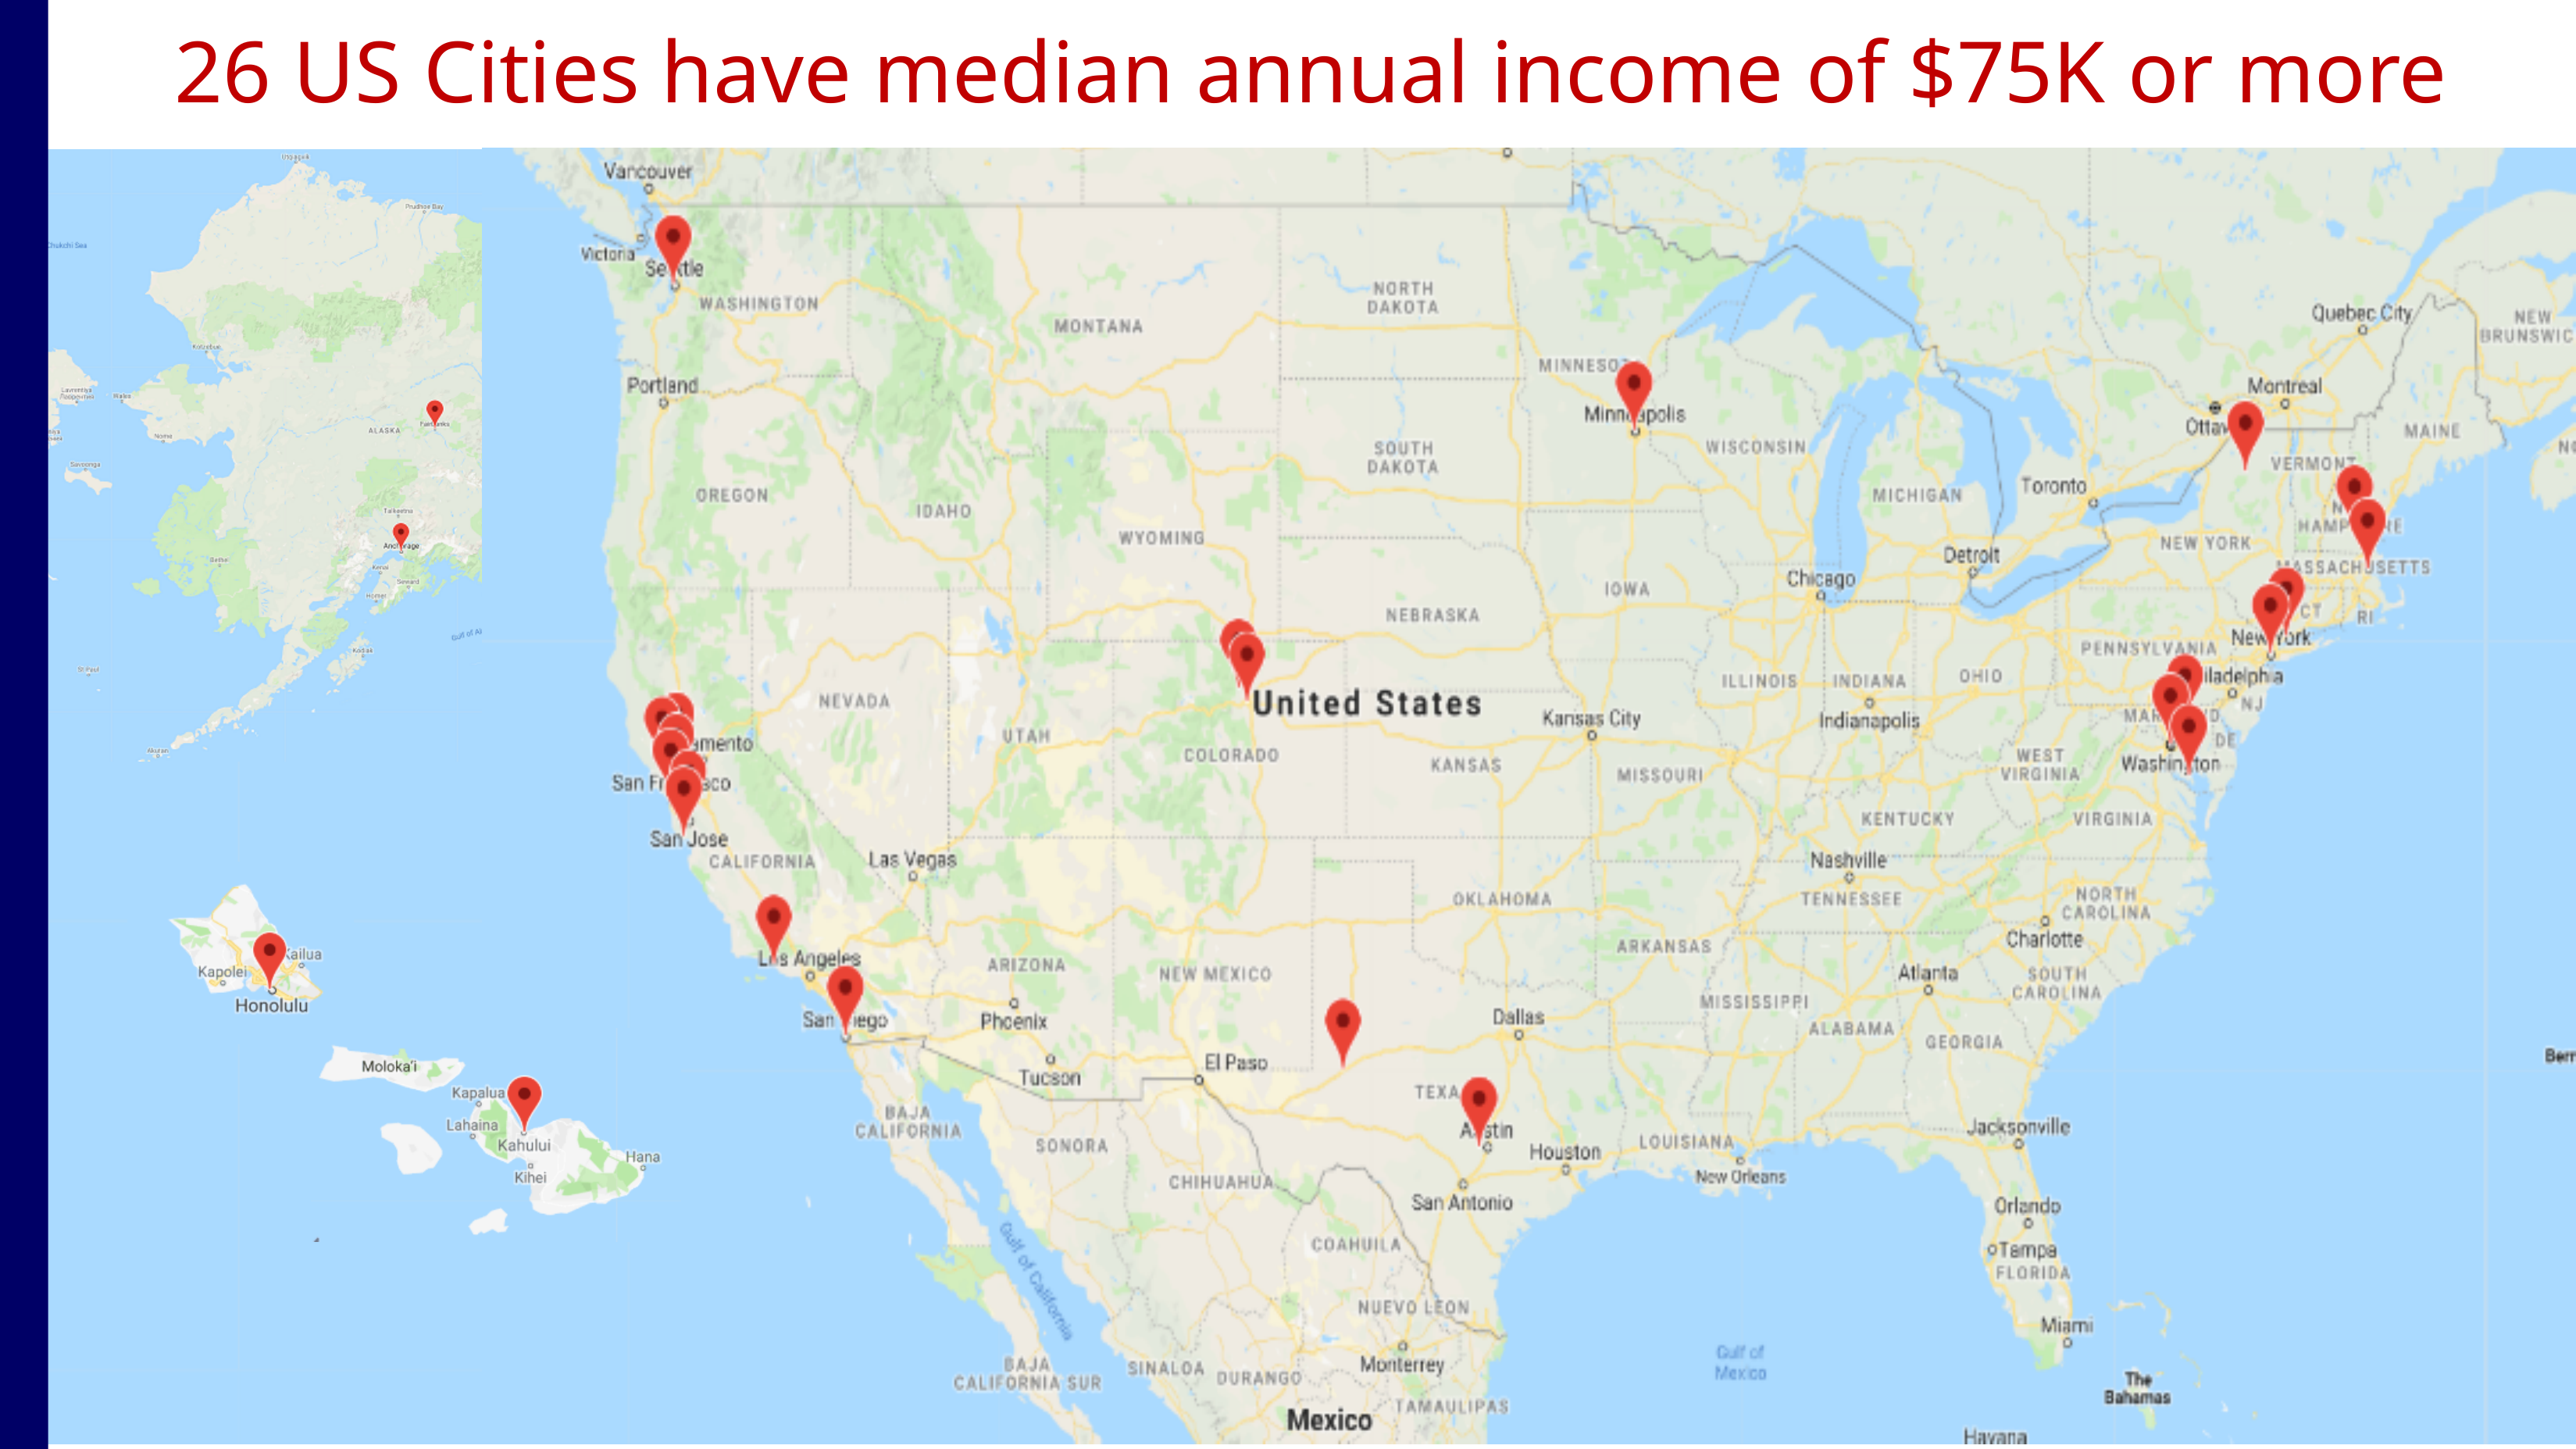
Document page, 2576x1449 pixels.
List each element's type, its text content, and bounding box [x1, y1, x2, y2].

text_box [0, 0, 48, 1449]
picture [48, 148, 2576, 1445]
text_box 26 US Cities have median annual income of $75K or more [48, 24, 2576, 126]
